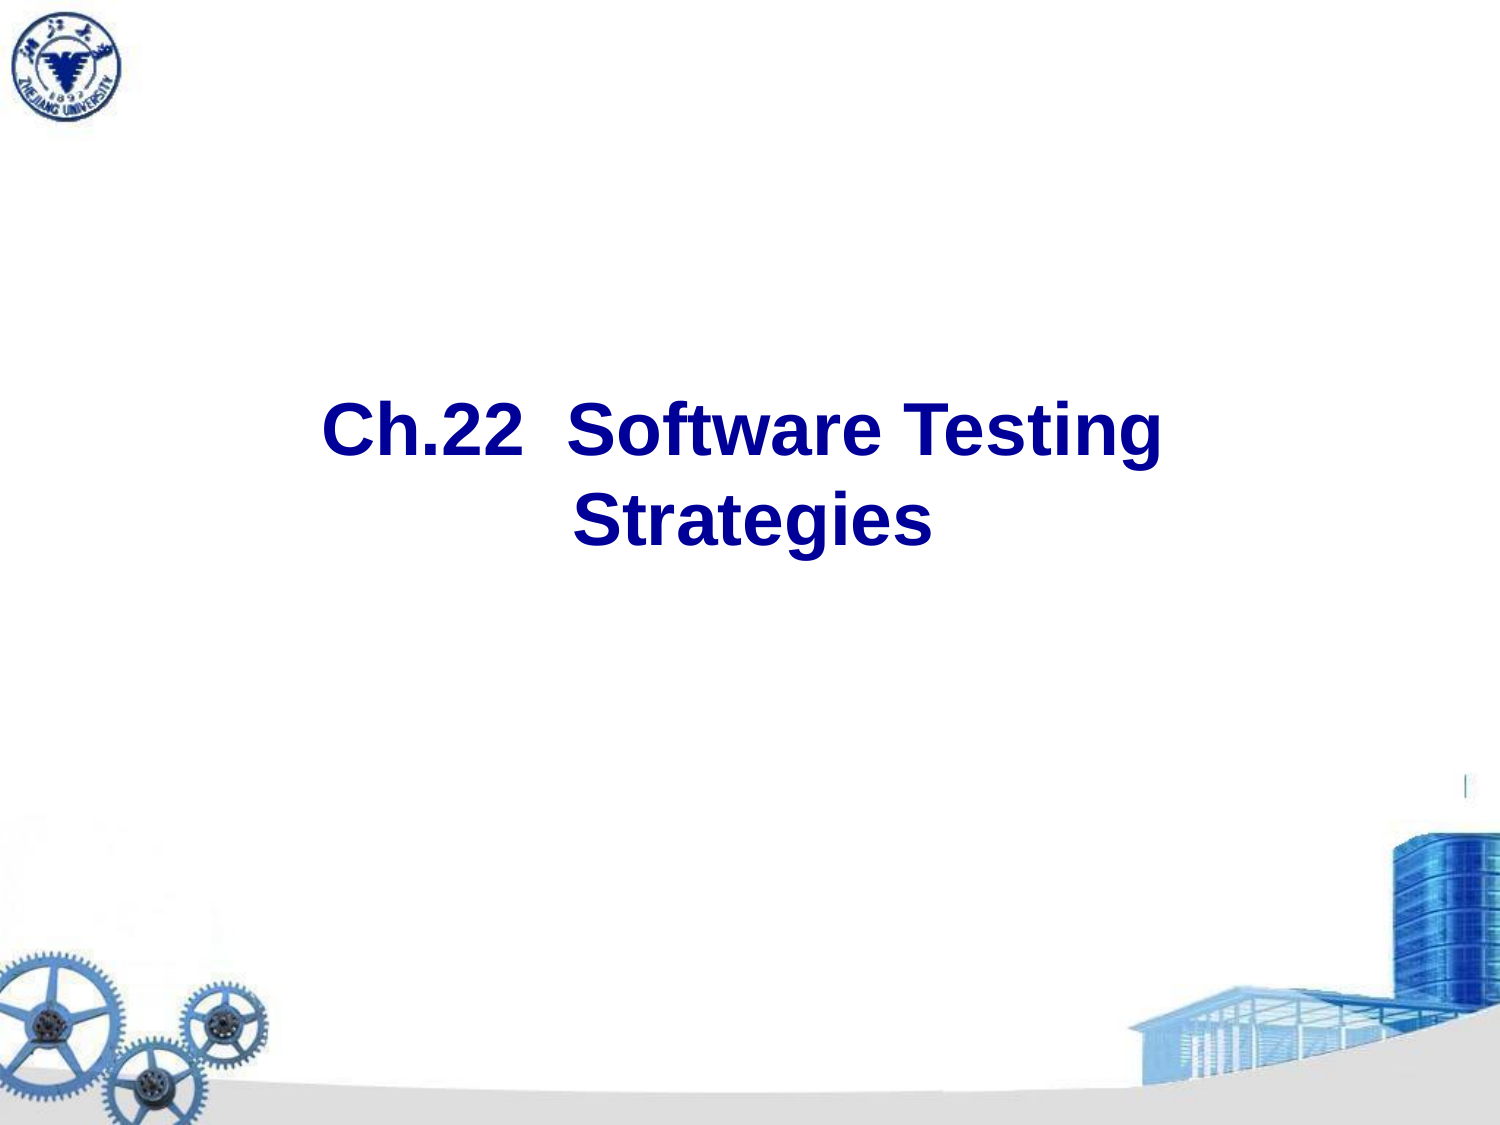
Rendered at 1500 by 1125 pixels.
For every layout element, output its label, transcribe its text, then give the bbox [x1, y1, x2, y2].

picture [0, 0, 1500, 1125]
title Ch.22 Software Testing Strategies [112, 349, 1395, 591]
